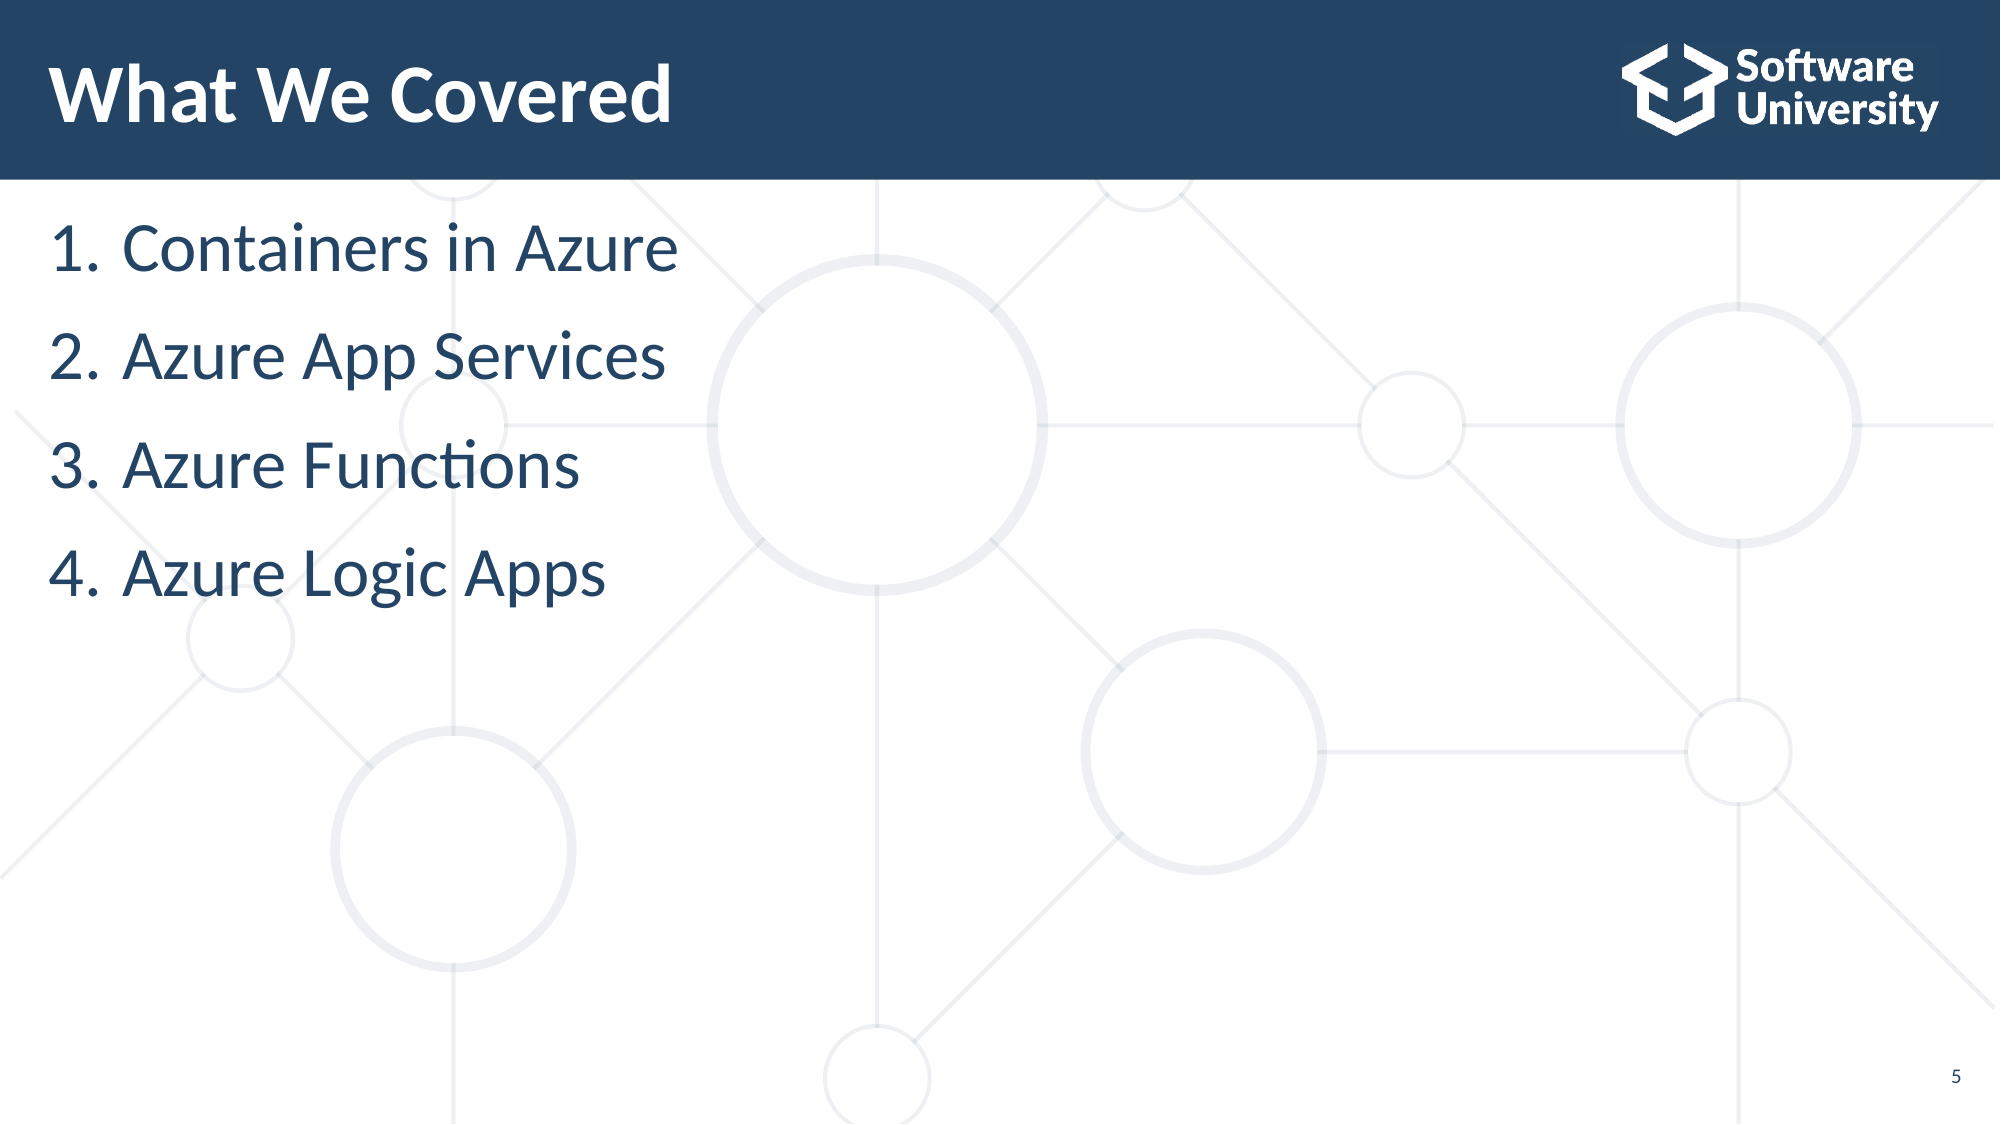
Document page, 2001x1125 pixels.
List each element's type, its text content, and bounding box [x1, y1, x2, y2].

title What We Covered [31, 16, 1591, 162]
list Containers in Azure Azure App Services Azure Functions Azure Logic Apps [31, 196, 1970, 1050]
slide_number 5 [1897, 1049, 1968, 1101]
picture [1622, 43, 1939, 136]
